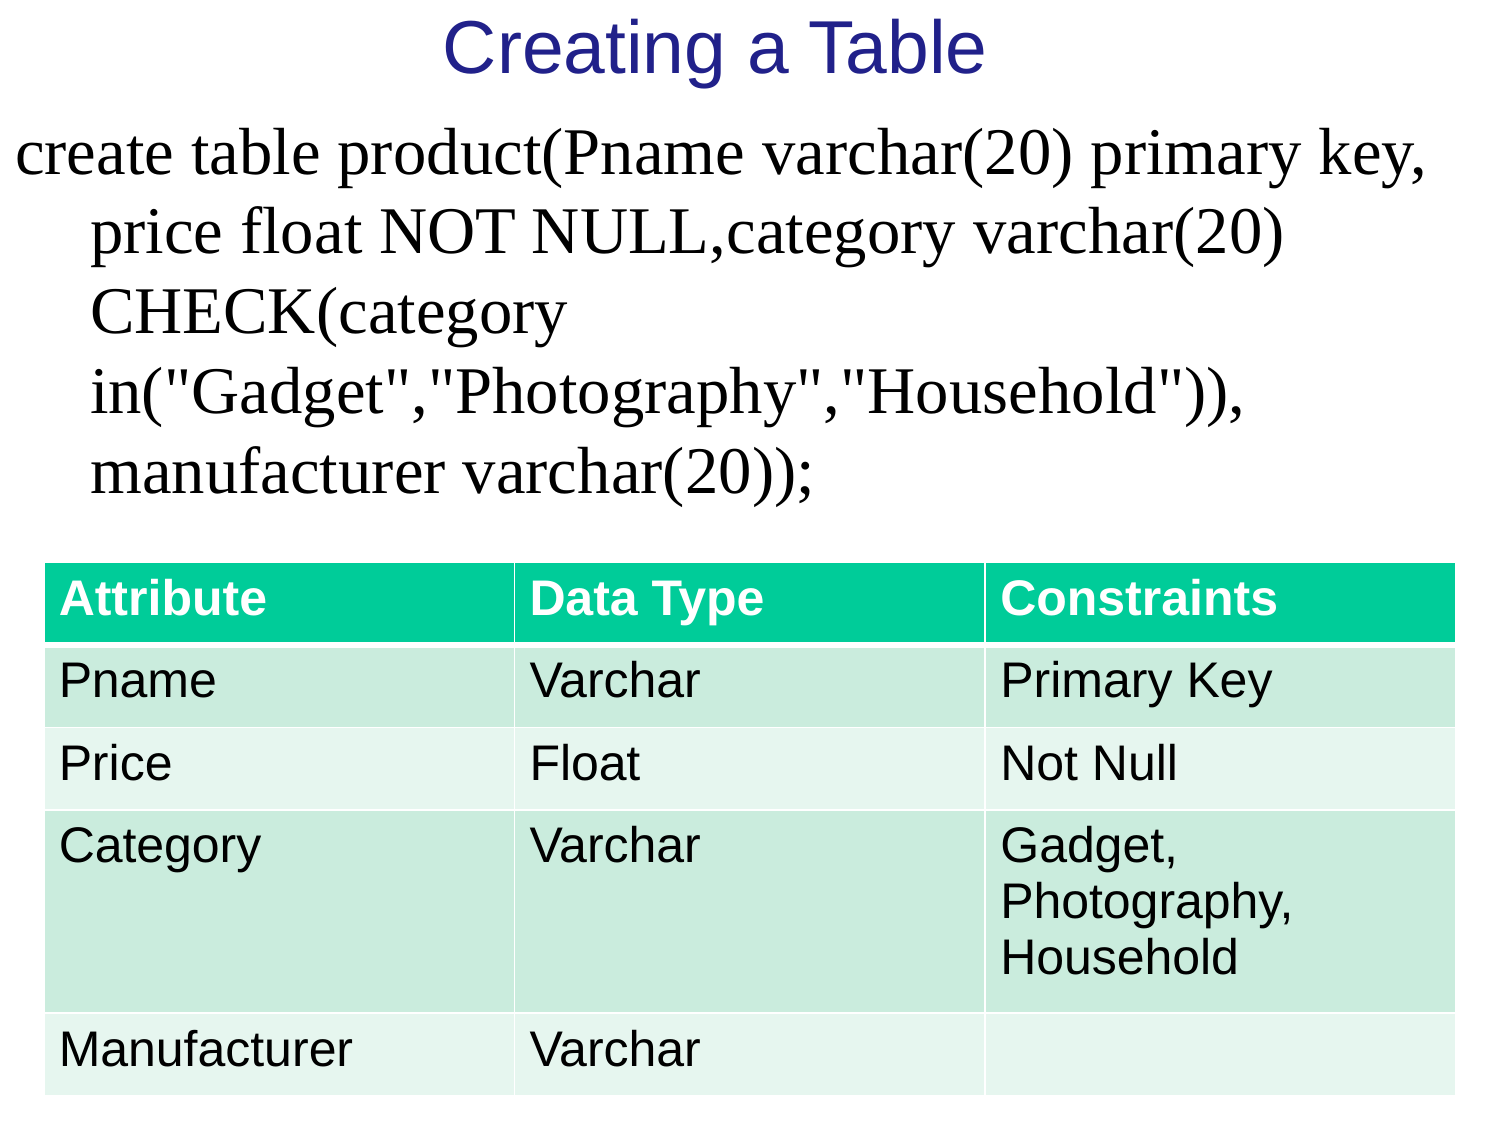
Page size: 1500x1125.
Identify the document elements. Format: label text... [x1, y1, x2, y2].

table_cell Varchar [515, 811, 984, 1012]
table_cell Not Null [986, 728, 1455, 809]
table_header Constraints [986, 563, 1455, 642]
table_cell Price [45, 728, 514, 809]
table_cell Varchar [515, 1014, 984, 1095]
text_box create table product(Pname varchar(20) primary key, price float NOT NULL,category varchar(20) CHECK(category in("Gadget","Photography","Household")), manufacturer varchar(20)); [0, 99, 1488, 515]
table_header Data Type [515, 563, 984, 642]
table_cell Primary Key [986, 648, 1455, 727]
table_cell [986, 1014, 1455, 1095]
table_cell Gadget, Photography, Household [986, 811, 1455, 1012]
table_cell Pname [45, 648, 514, 727]
table_cell Float [515, 728, 984, 809]
table_cell Manufacturer [45, 1014, 514, 1095]
table_cell Category [45, 811, 514, 1012]
table_cell Varchar [515, 648, 984, 727]
table_header Attribute [45, 563, 514, 642]
text_box Creating a Table [43, 0, 1388, 99]
